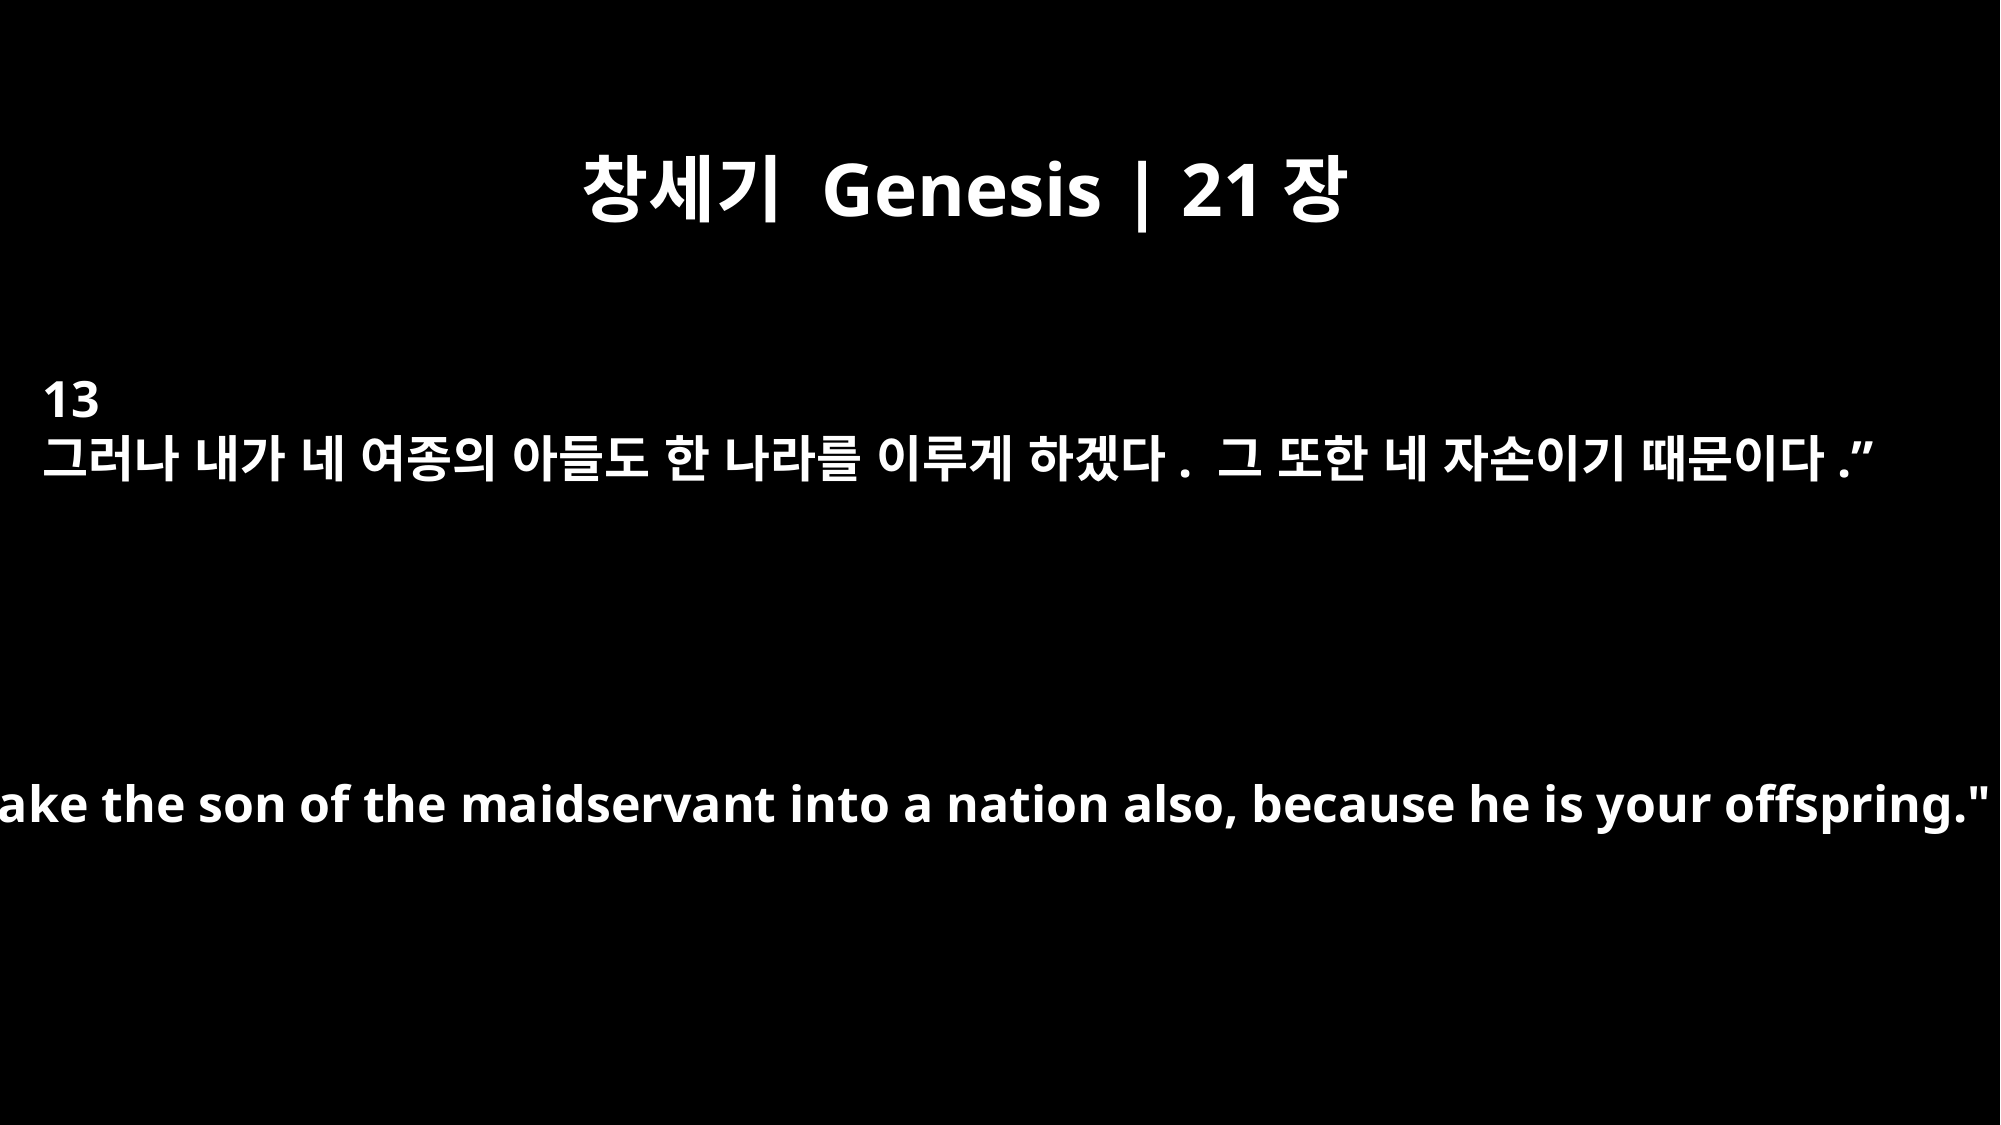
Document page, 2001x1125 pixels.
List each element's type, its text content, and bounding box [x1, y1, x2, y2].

text_box 창세기 Genesis | 21장 [566, 136, 1365, 239]
text_box 13 그러나 내가 네 여종의 아들도 한 나라를 이루게 하겠다. 그 또한 네 자손이기 때문이다.” [27, 359, 1889, 495]
text_box I will make the son of the maidservant into a nation also, because he is your offspring." [0, 764, 2000, 840]
